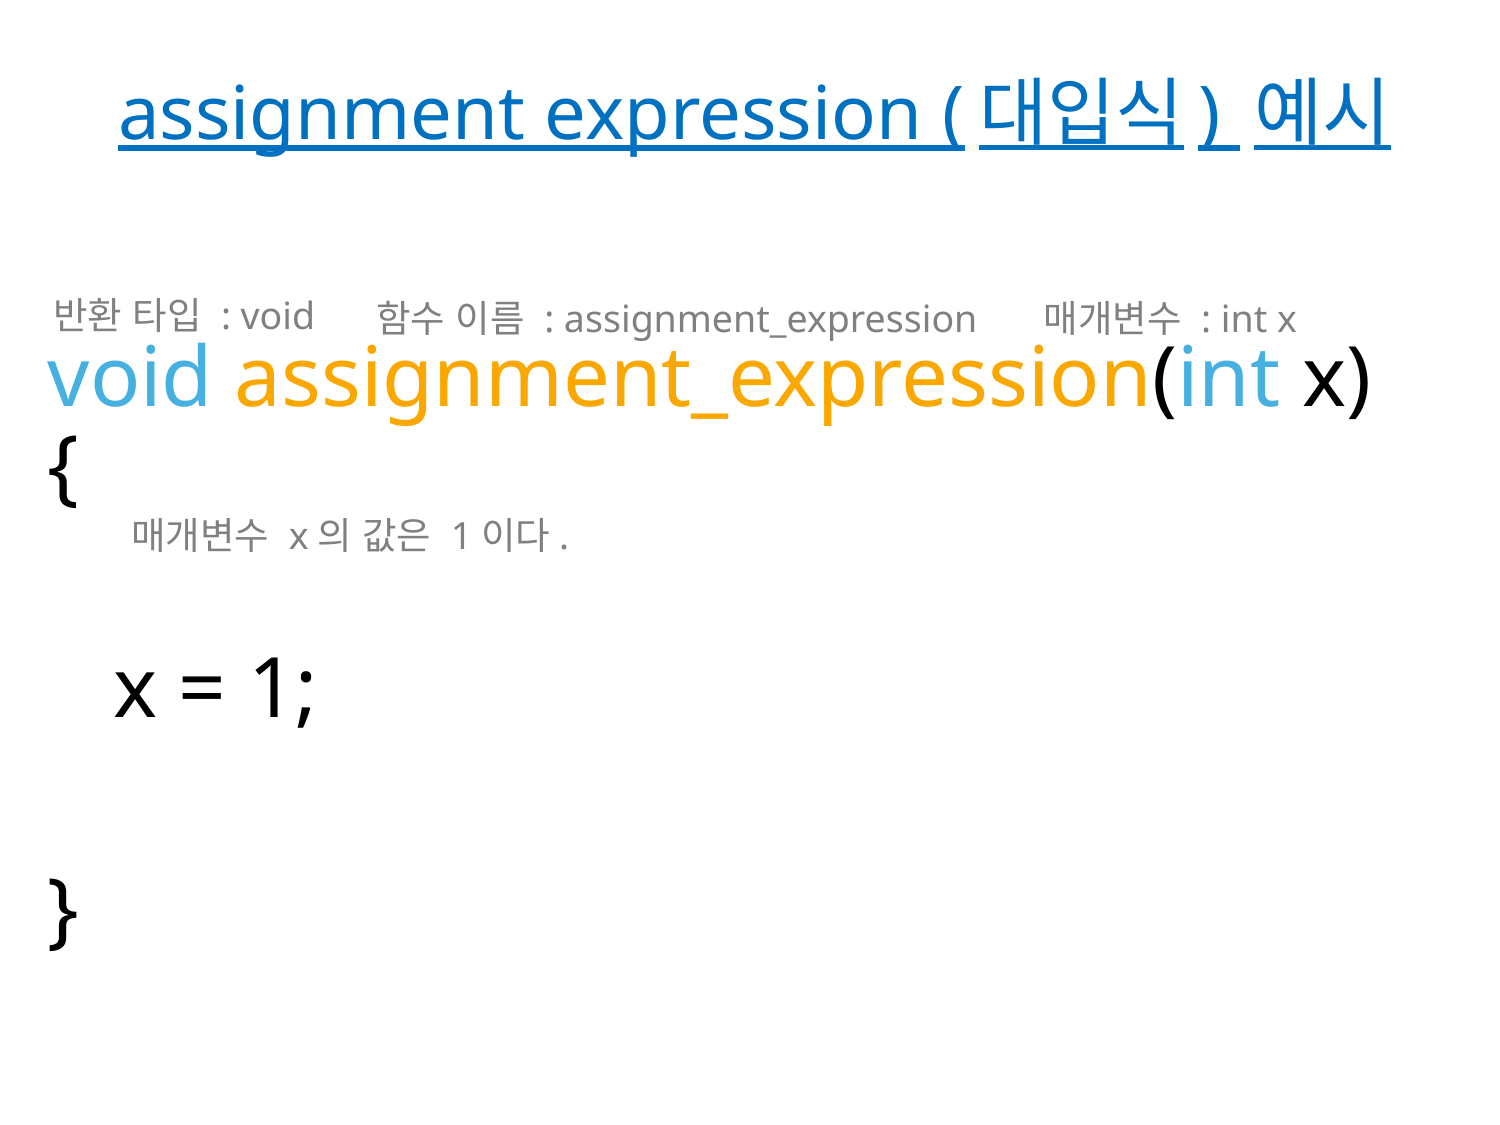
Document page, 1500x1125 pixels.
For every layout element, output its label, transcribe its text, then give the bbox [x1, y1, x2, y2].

text_box 매개변수 x의 값은 1이다. [116, 504, 594, 565]
list void assignment_expression(int x) { x = 1; } [32, 326, 1433, 961]
text_box 매개변수 : int x [1028, 287, 1312, 347]
text_box 반환 타입 : void [38, 285, 331, 345]
text_box 함수 이름 : assignment_expression [361, 287, 993, 347]
title assignment expression (대입식) 예시 [103, 59, 1488, 172]
